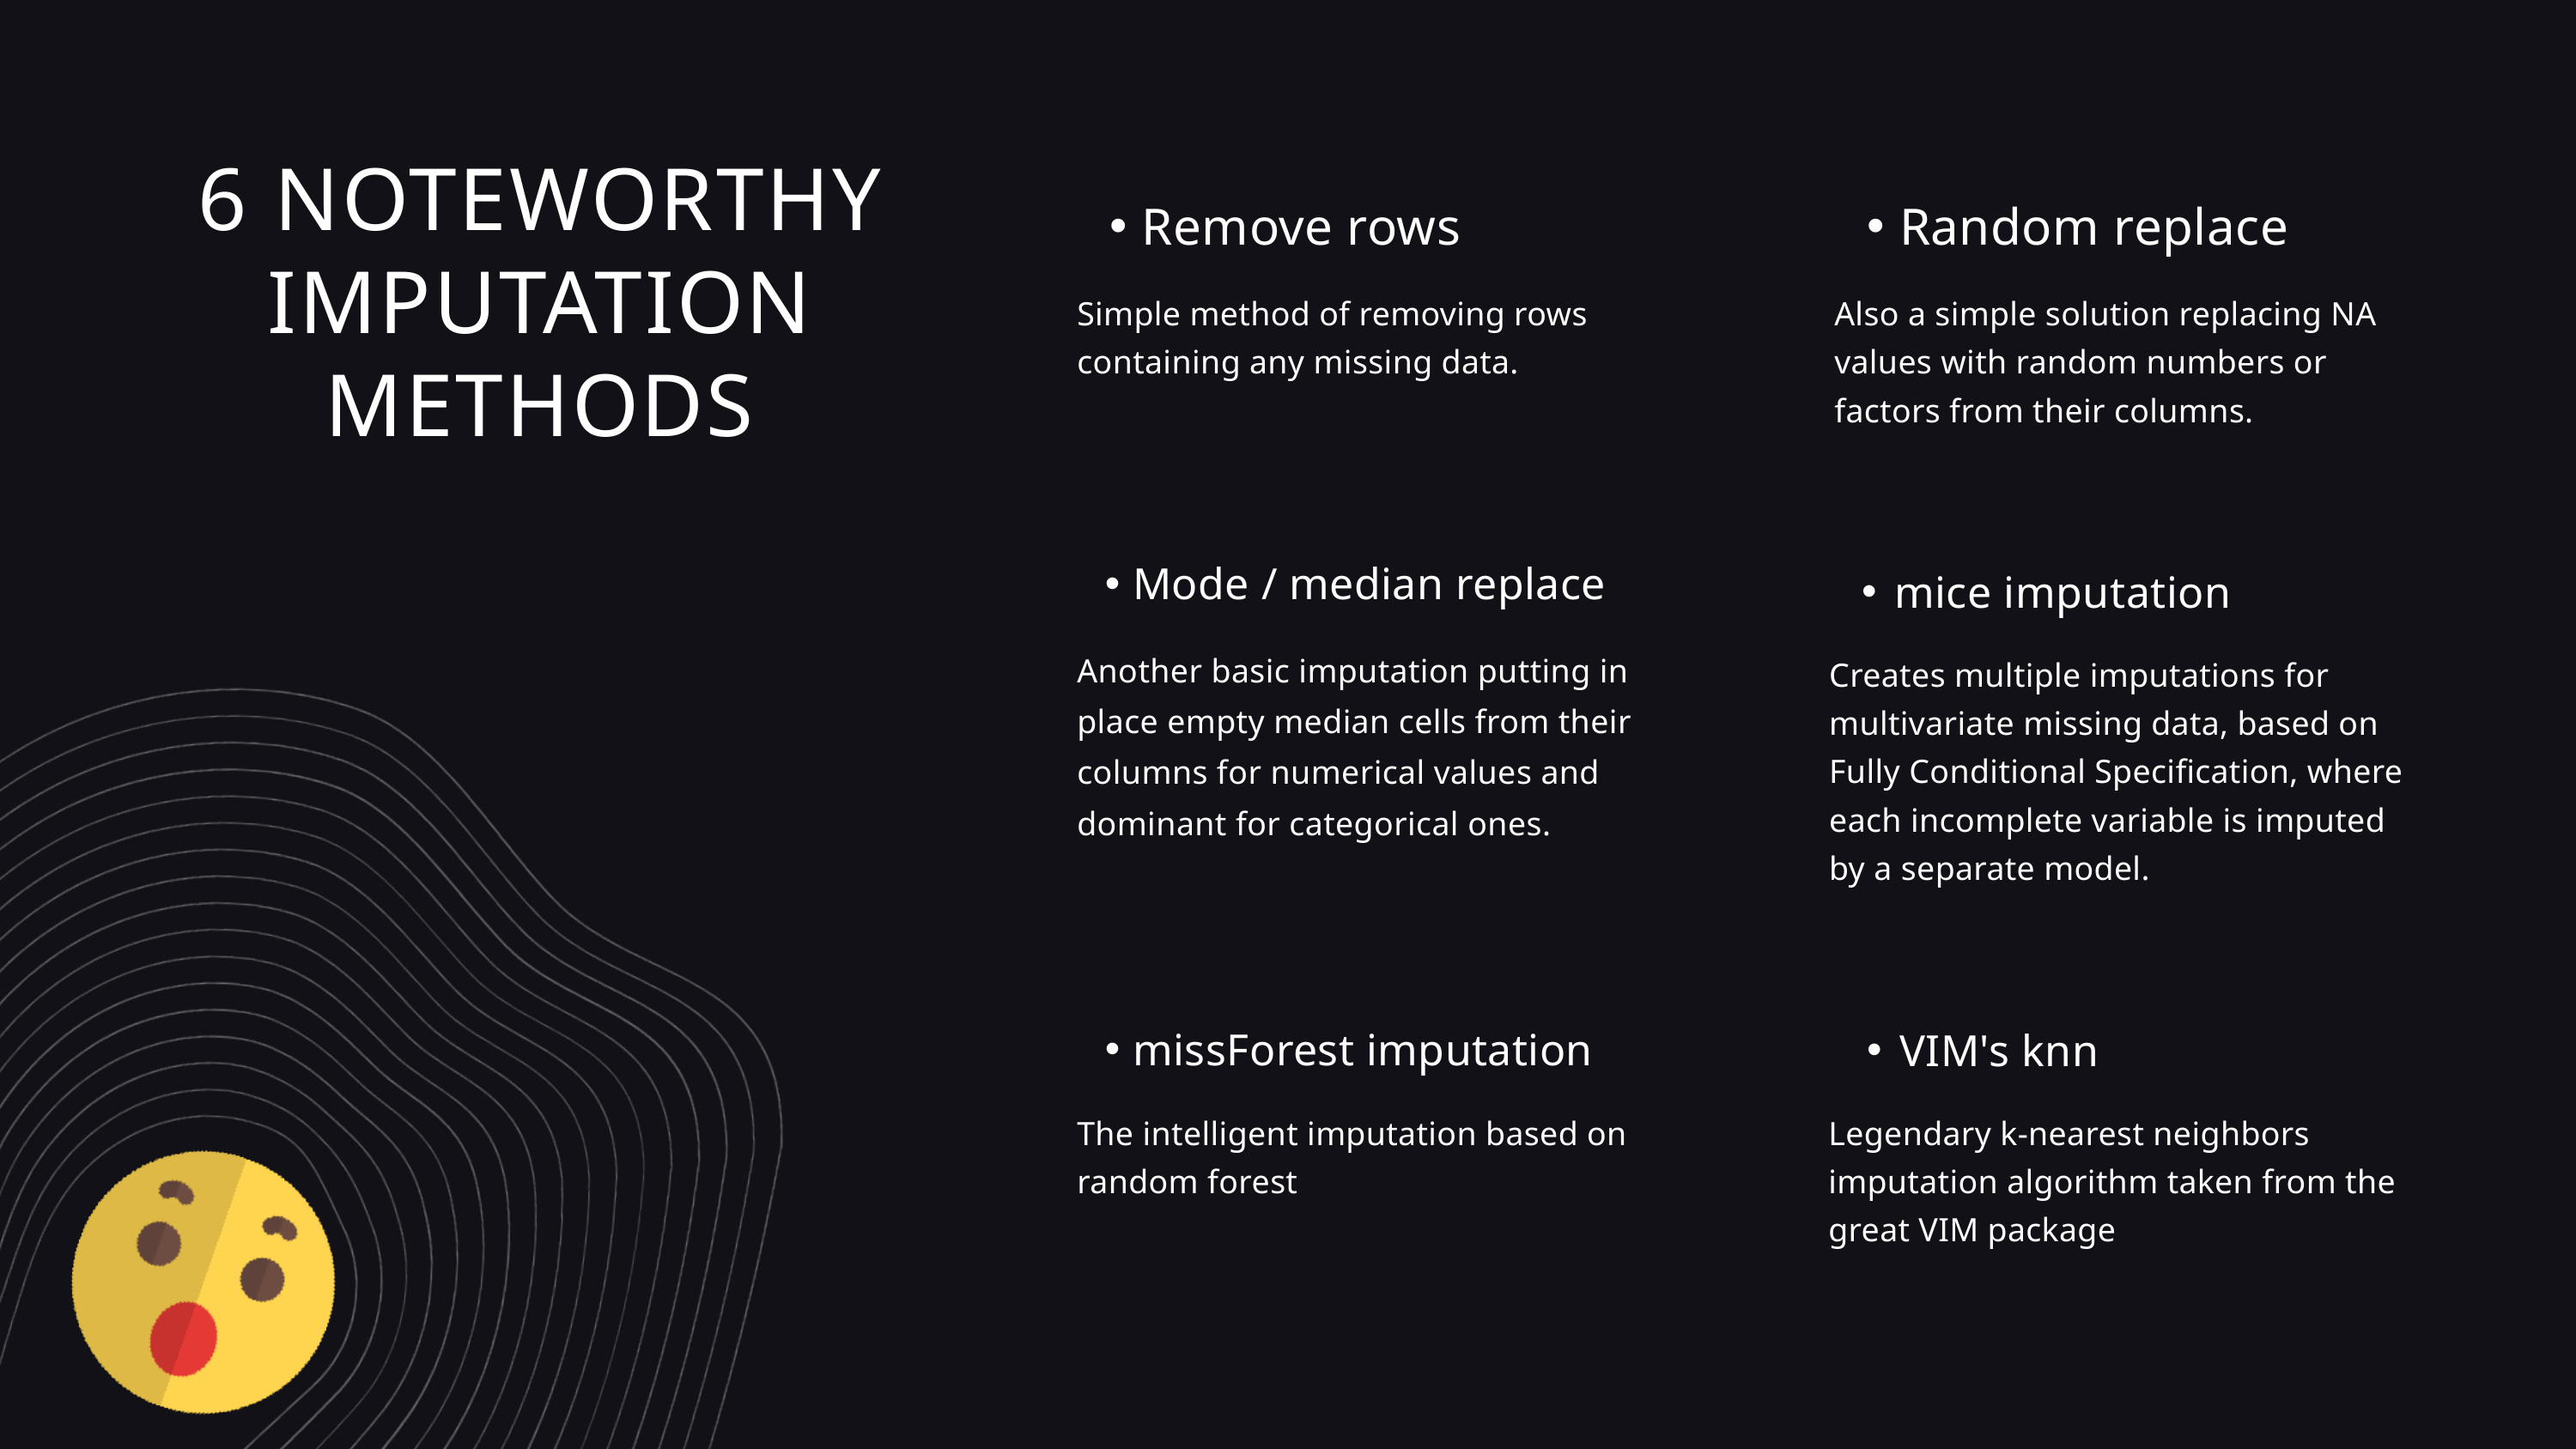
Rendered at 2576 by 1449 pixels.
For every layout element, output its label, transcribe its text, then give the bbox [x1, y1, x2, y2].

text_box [1834, 1004, 2432, 1149]
text_box Creates multiple imputations for multivariate missing data, based on Fully Conditional Specification, where each incomplete variable is imputed by a separate model. [1829, 696, 2427, 887]
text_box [1077, 548, 1674, 843]
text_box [1077, 191, 1674, 378]
text_box Legendary k-nearest neighbors imputation algorithm taken from the great VIM package [1828, 1103, 2426, 1249]
text_box 6 NOTEWORTHY IMPUTATION METHODS [144, 144, 935, 454]
picture [0, 677, 781, 1449]
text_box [1077, 1013, 1674, 1197]
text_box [1834, 185, 2432, 426]
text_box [1828, 546, 2427, 690]
